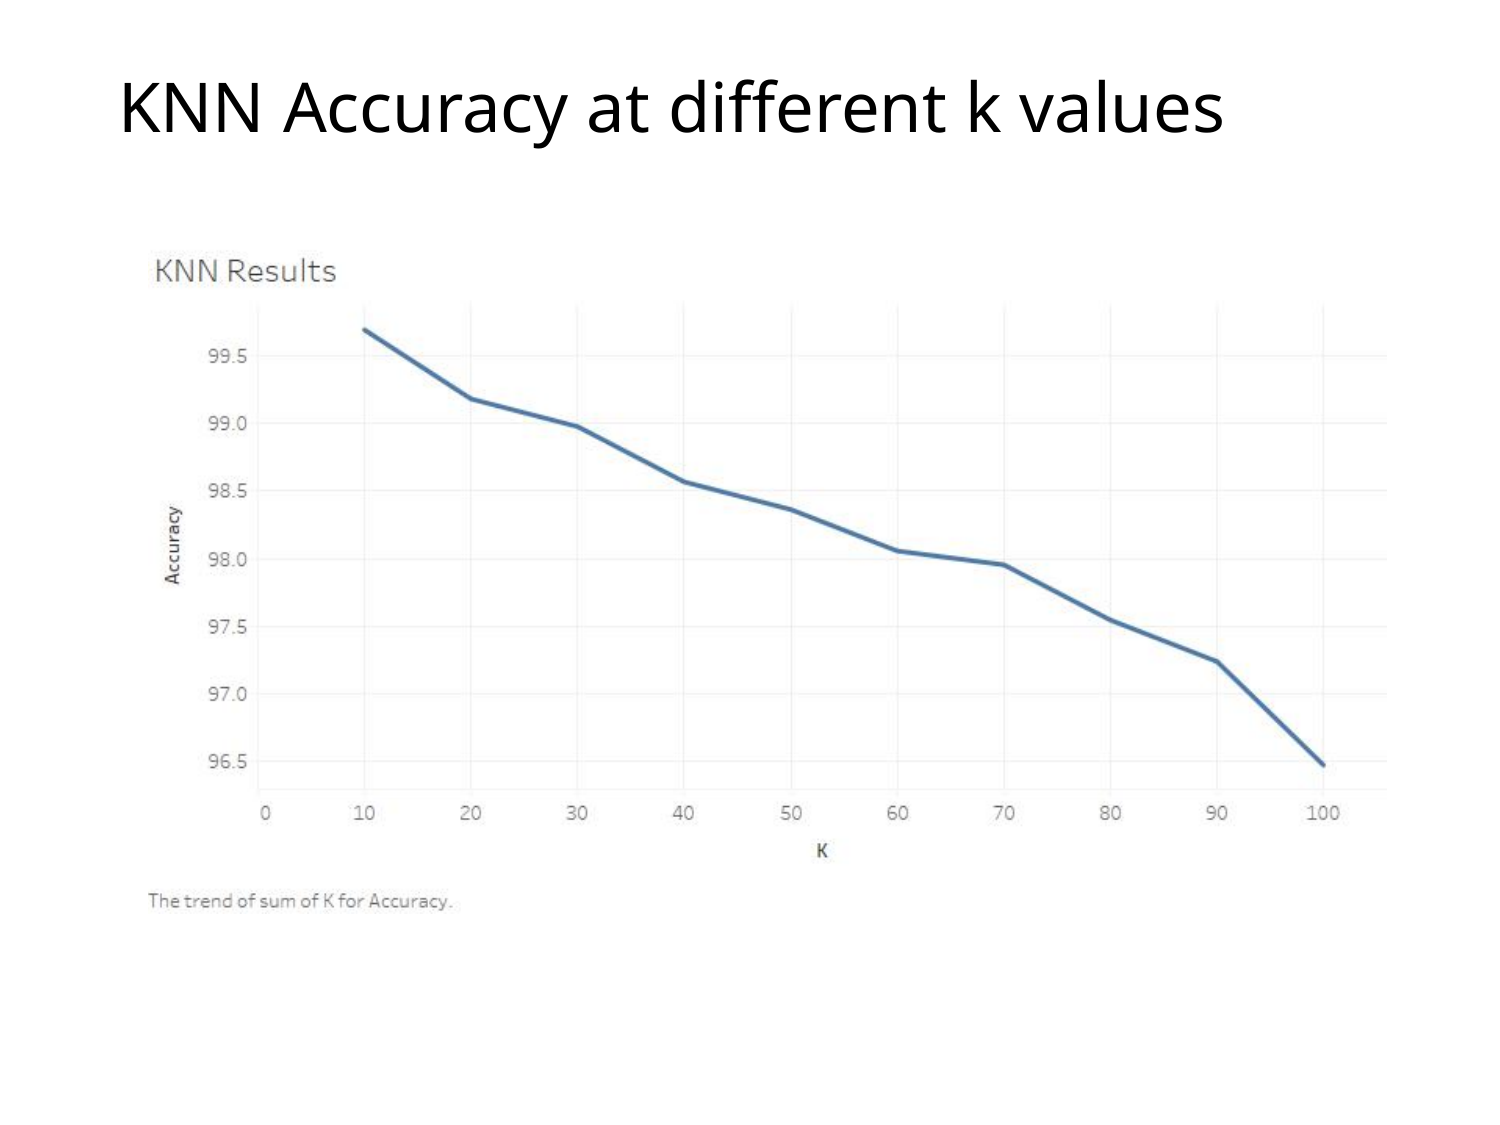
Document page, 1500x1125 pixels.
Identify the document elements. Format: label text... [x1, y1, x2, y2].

picture [148, 238, 1387, 914]
title KNN Accuracy at different k values [103, 59, 1327, 162]
